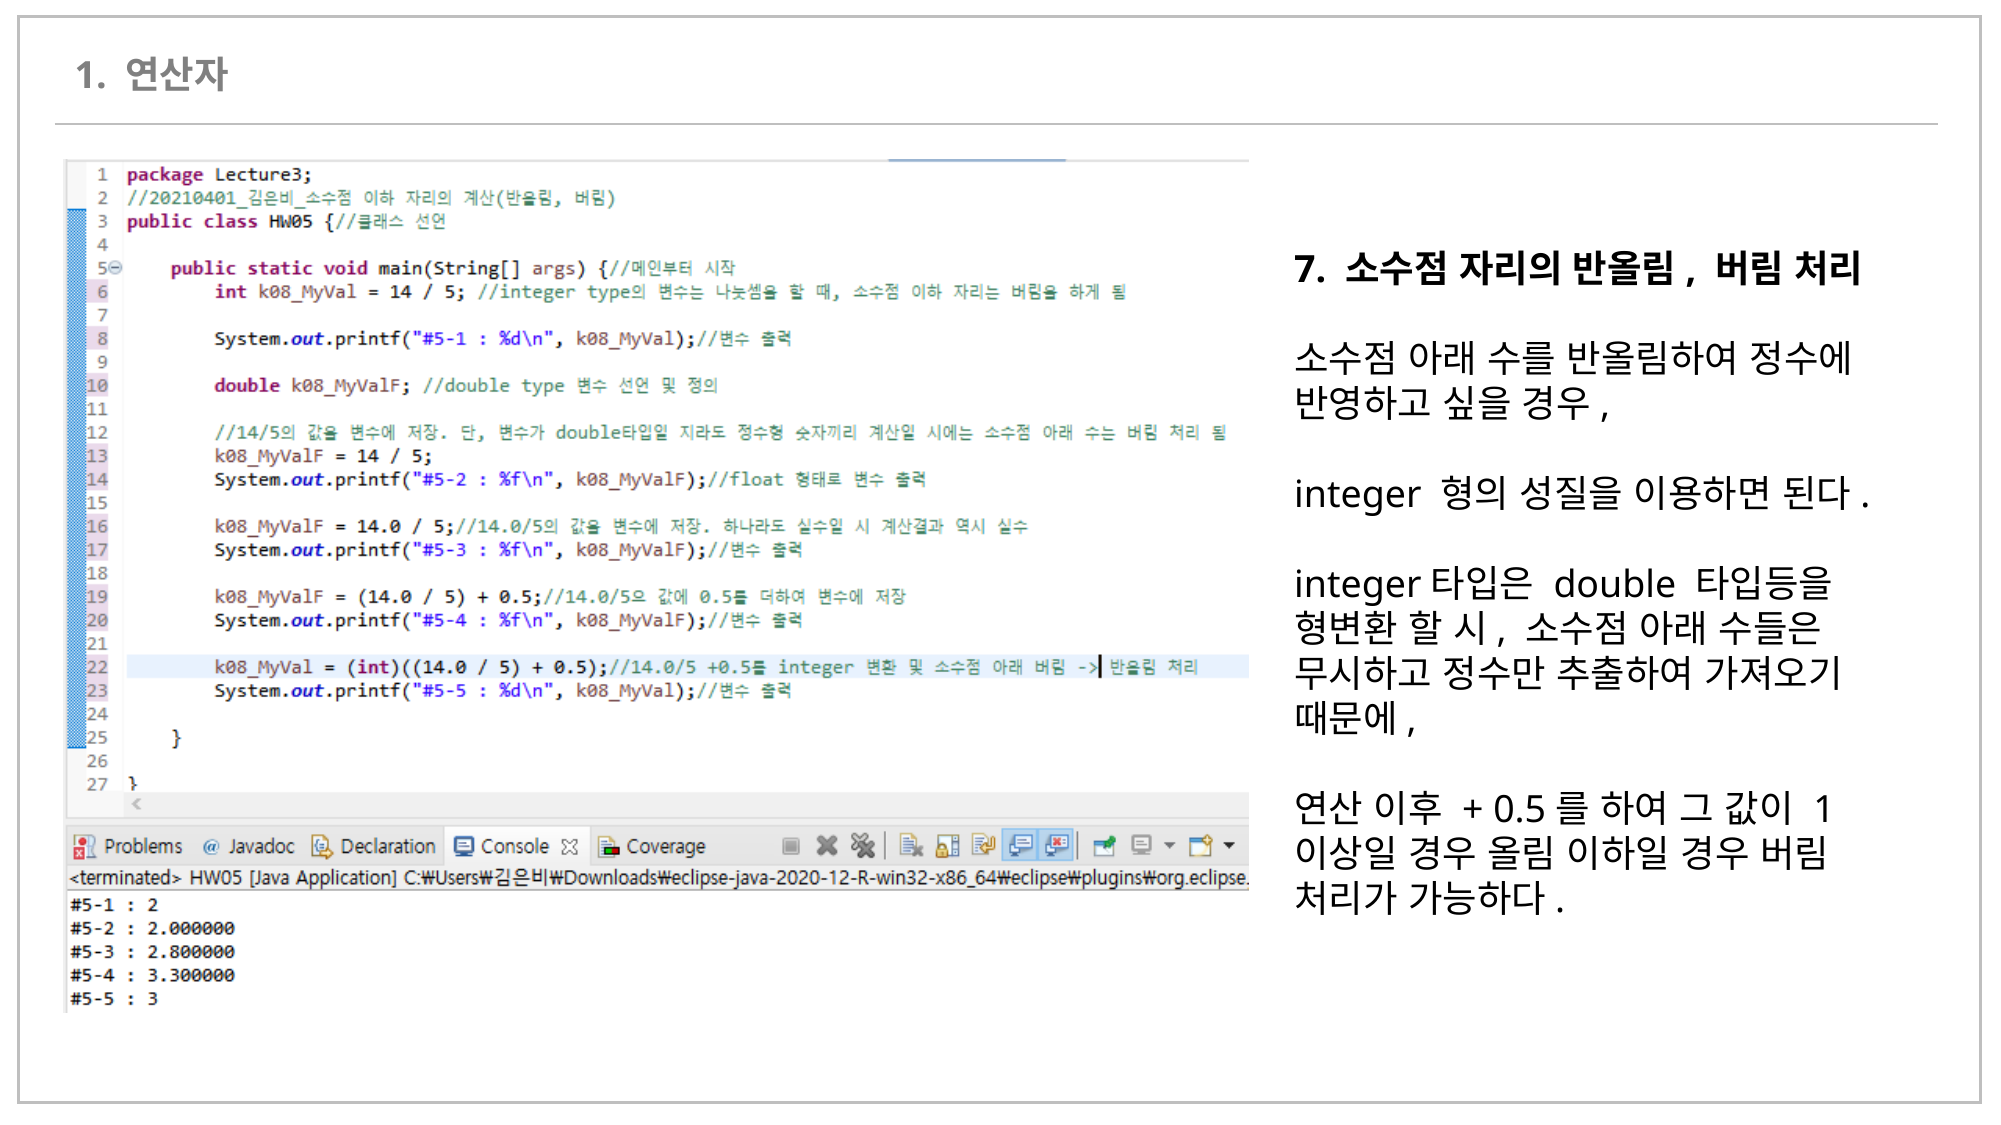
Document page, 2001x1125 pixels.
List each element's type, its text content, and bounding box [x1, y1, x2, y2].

picture [63, 159, 1249, 1013]
text_box 1. 연산자 [59, 43, 245, 104]
text_box 7. 소수점 자리의 반올림, 버림 처리 소수점 아래 수를 반올림하여 정수에 반영하고 싶을 경우, integer 형의 성질을 이용하면 된다. integer타입은 double 타입등을 형변환 할 시, 소수점 아래 수들은 무시하고 정수만 추출하여 가져오기 때문에, 연산 이후 + 0.5를 하여 그 값이 1 이상일 경우 올림 이하일 경우 버림 처리가 가능하다. [1279, 237, 1916, 928]
